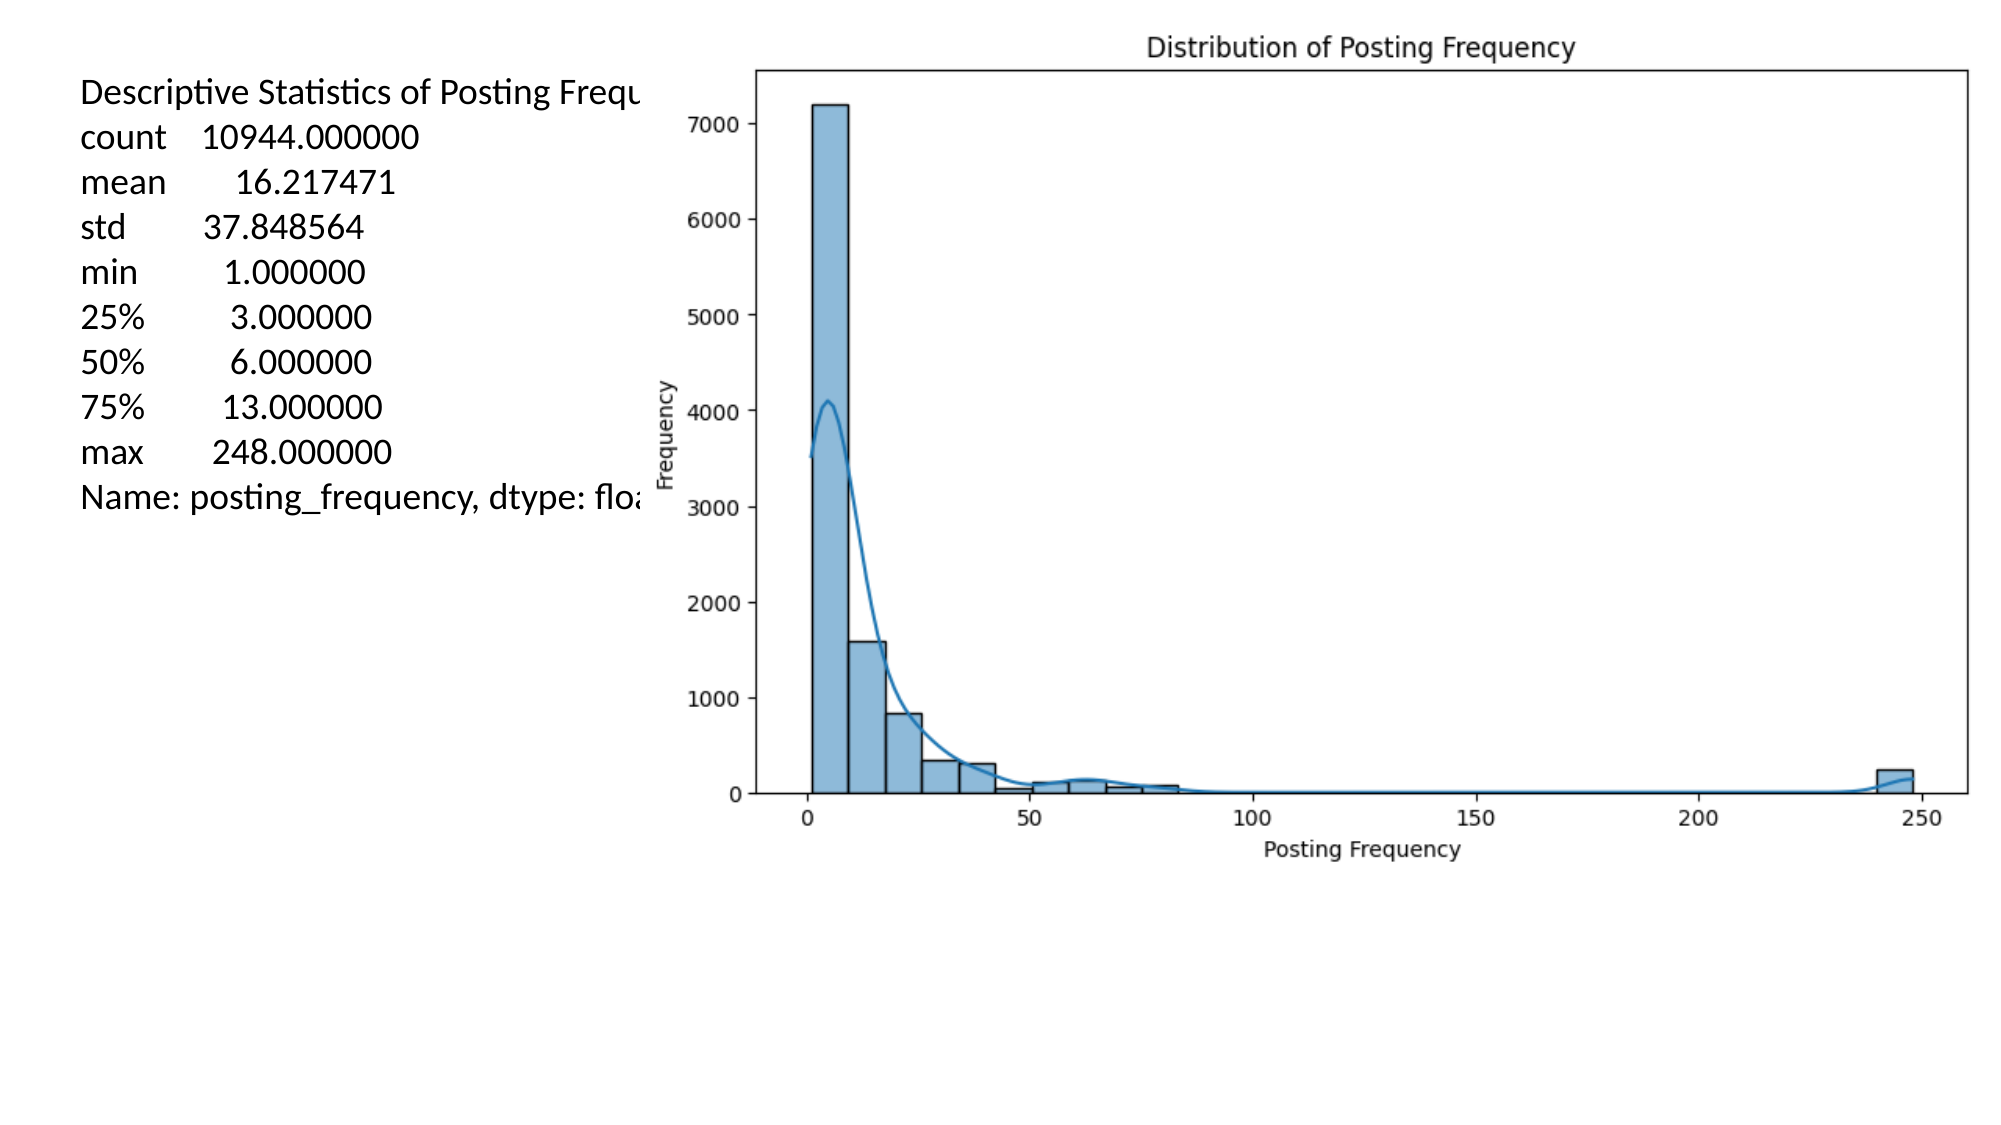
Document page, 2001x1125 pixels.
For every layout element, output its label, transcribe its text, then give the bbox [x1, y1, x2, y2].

text_box Descriptive Statistics of Posting Frequency: count 10944.000000 mean 16.217471 std 37.848564 min 1.000000 25% 3.000000 50% 6.000000 75% 13.000000 max 248.000000 Name: posting_frequency, dtype: float64 [65, 59, 640, 525]
picture [640, 20, 1983, 876]
